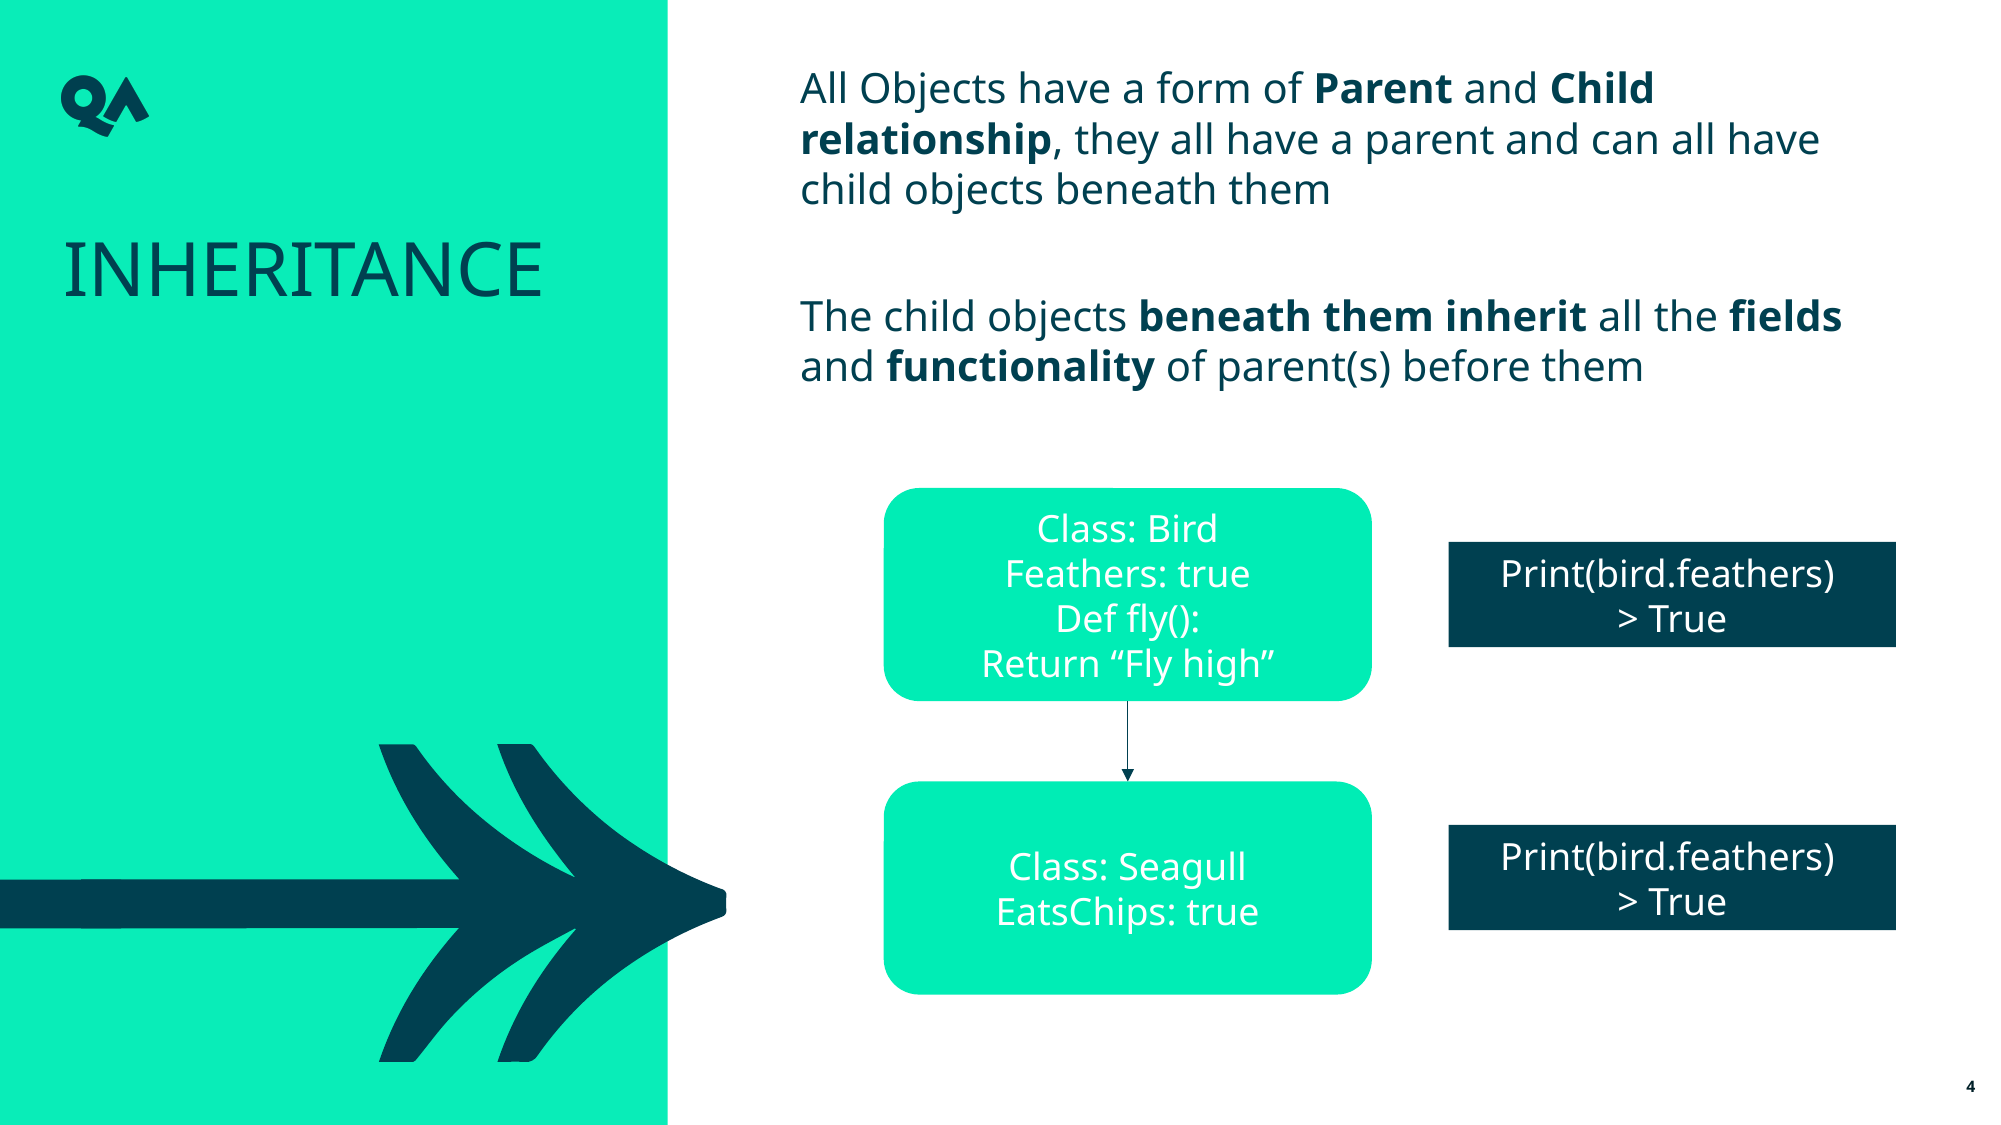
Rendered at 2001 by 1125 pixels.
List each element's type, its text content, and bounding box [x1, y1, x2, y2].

text_box Print(bird.feathers) > True [1448, 824, 1897, 931]
slide_number 4 [1846, 1068, 1976, 1098]
text_box Class: Bird Feathers: true Def fly(): Return “Fly high” [882, 486, 1373, 703]
list Inheritance [63, 221, 628, 673]
picture [44, 61, 166, 148]
text_box Class: Seagull EatsChips: true [882, 780, 1373, 996]
text_box Print(bird.feathers) > True [1448, 541, 1897, 648]
list All Objects have a form of Parent and Child relationship, they all have a parent and can all have child objects beneath them The child objects beneath them inherit all the fields and functionality of parent(s) before them [800, 62, 1911, 415]
